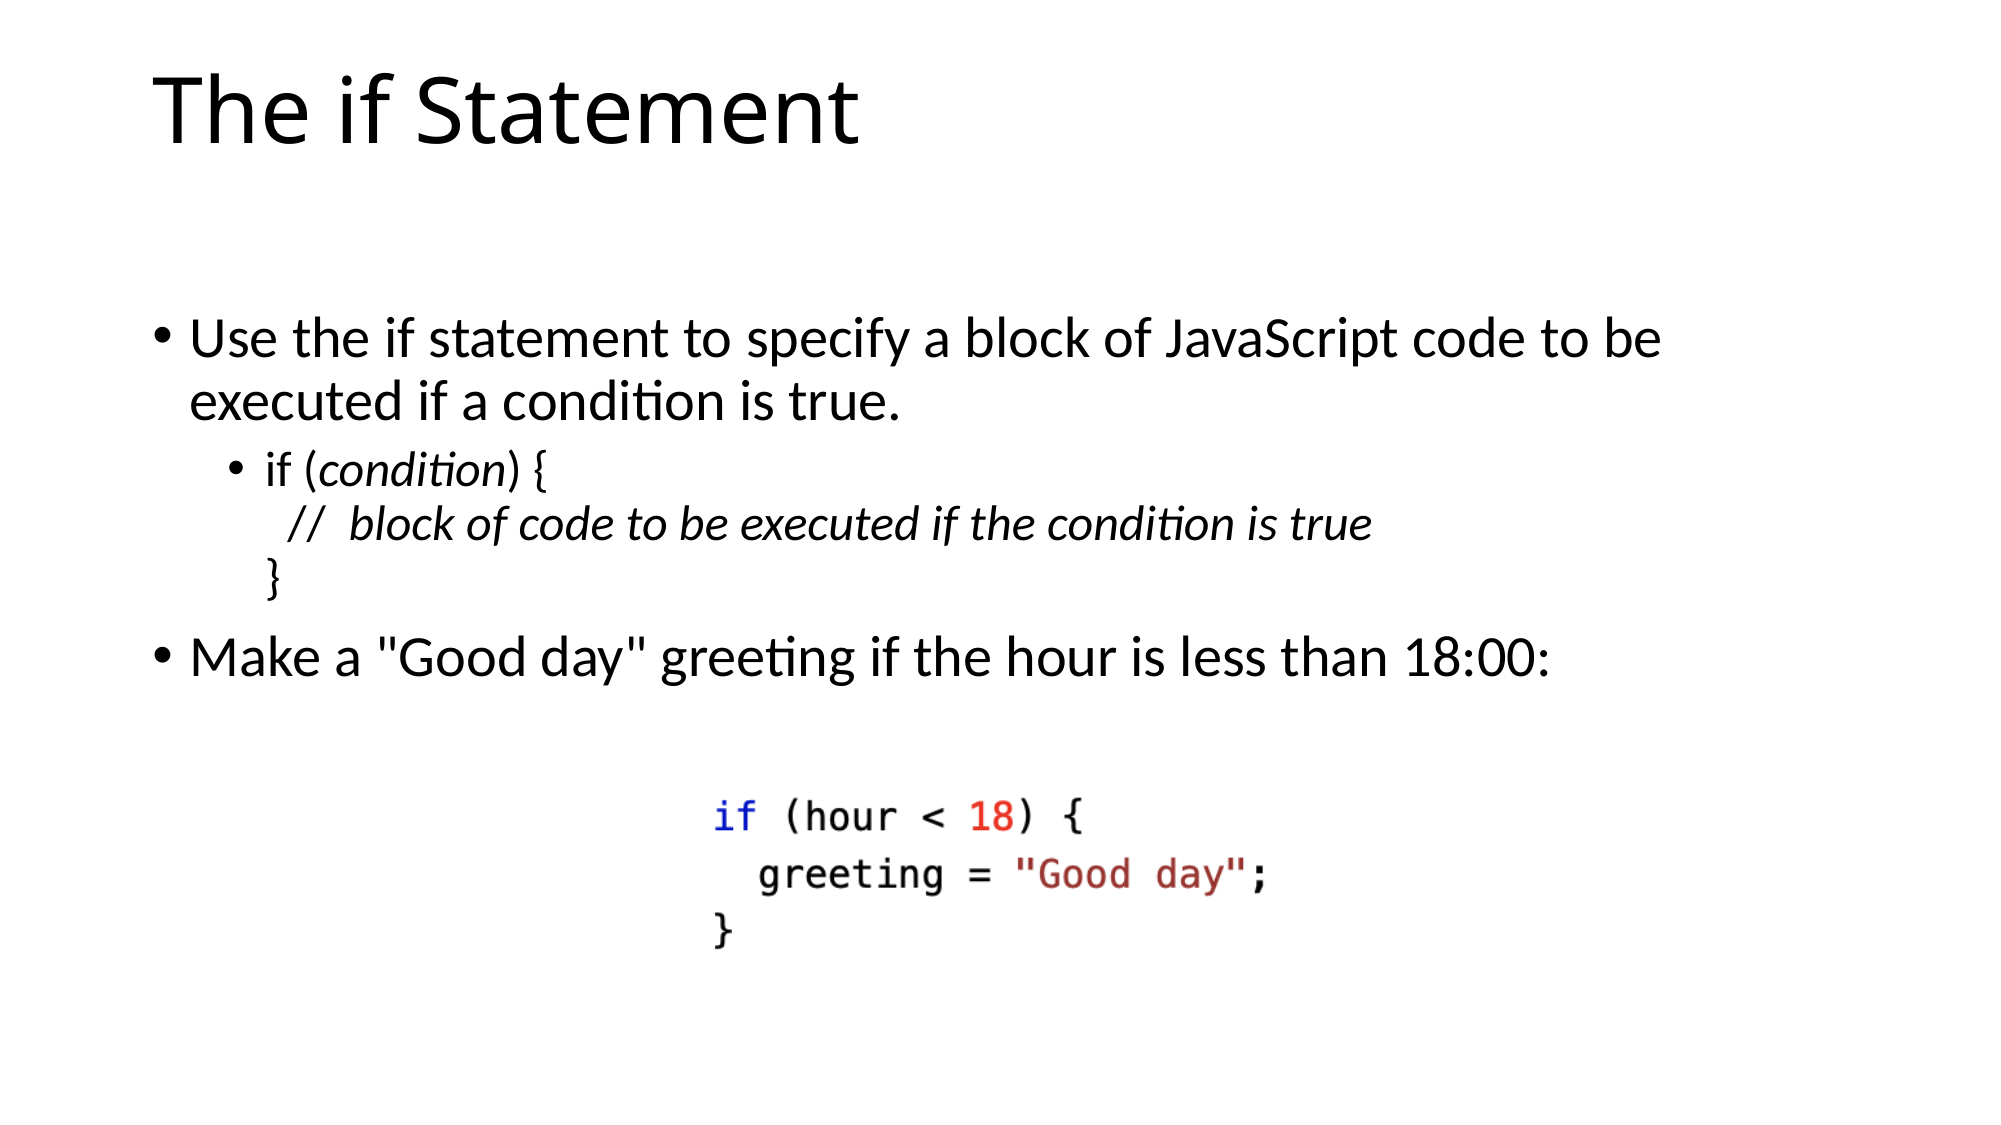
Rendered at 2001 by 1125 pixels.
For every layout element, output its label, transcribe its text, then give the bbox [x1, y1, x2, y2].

picture [688, 773, 1312, 974]
list Use the if statement to specify a block of JavaScript code to be executed if a condition is true. if (condition) { // block of code to be executed if the condition is true } Make a "Good day" greeting if the hour is less than 18:00: [137, 299, 1863, 736]
title The if Statement [137, 59, 1863, 278]
